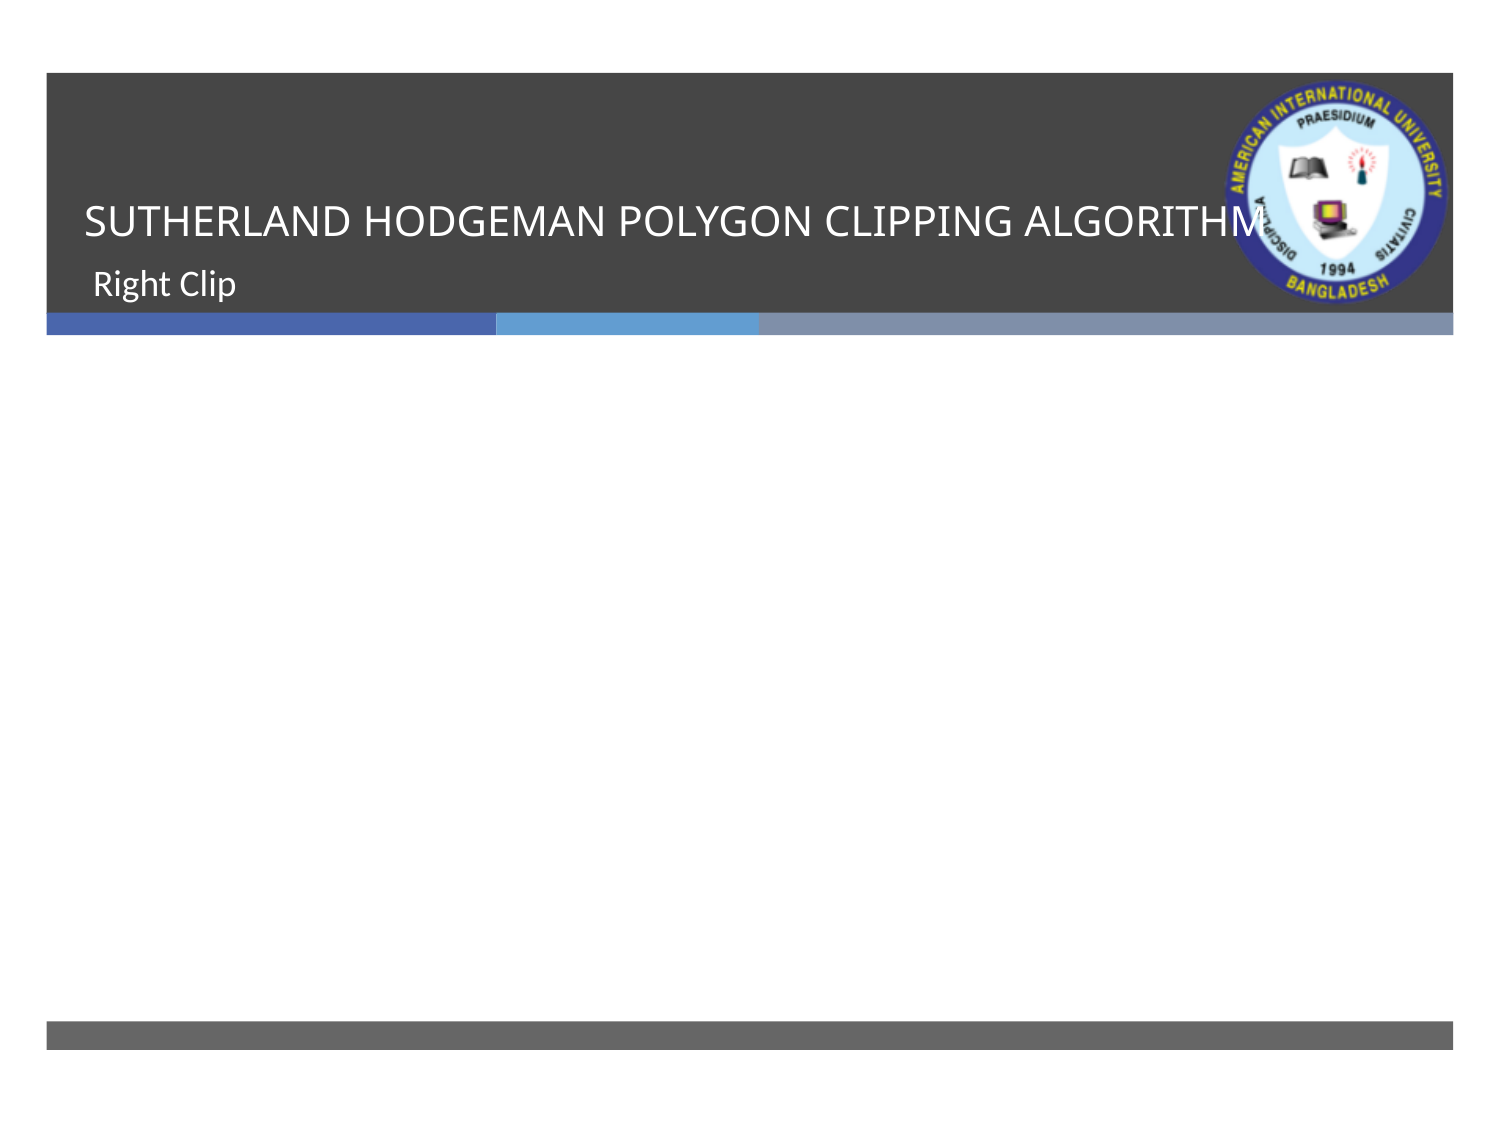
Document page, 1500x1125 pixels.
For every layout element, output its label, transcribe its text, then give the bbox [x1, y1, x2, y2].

title SUTHERLAND HODGEMAN POLYGON CLIPPING ALGORITHM [69, 73, 1351, 253]
picture [1351, 75, 1454, 310]
subtitle Right Clip [78, 251, 1351, 331]
